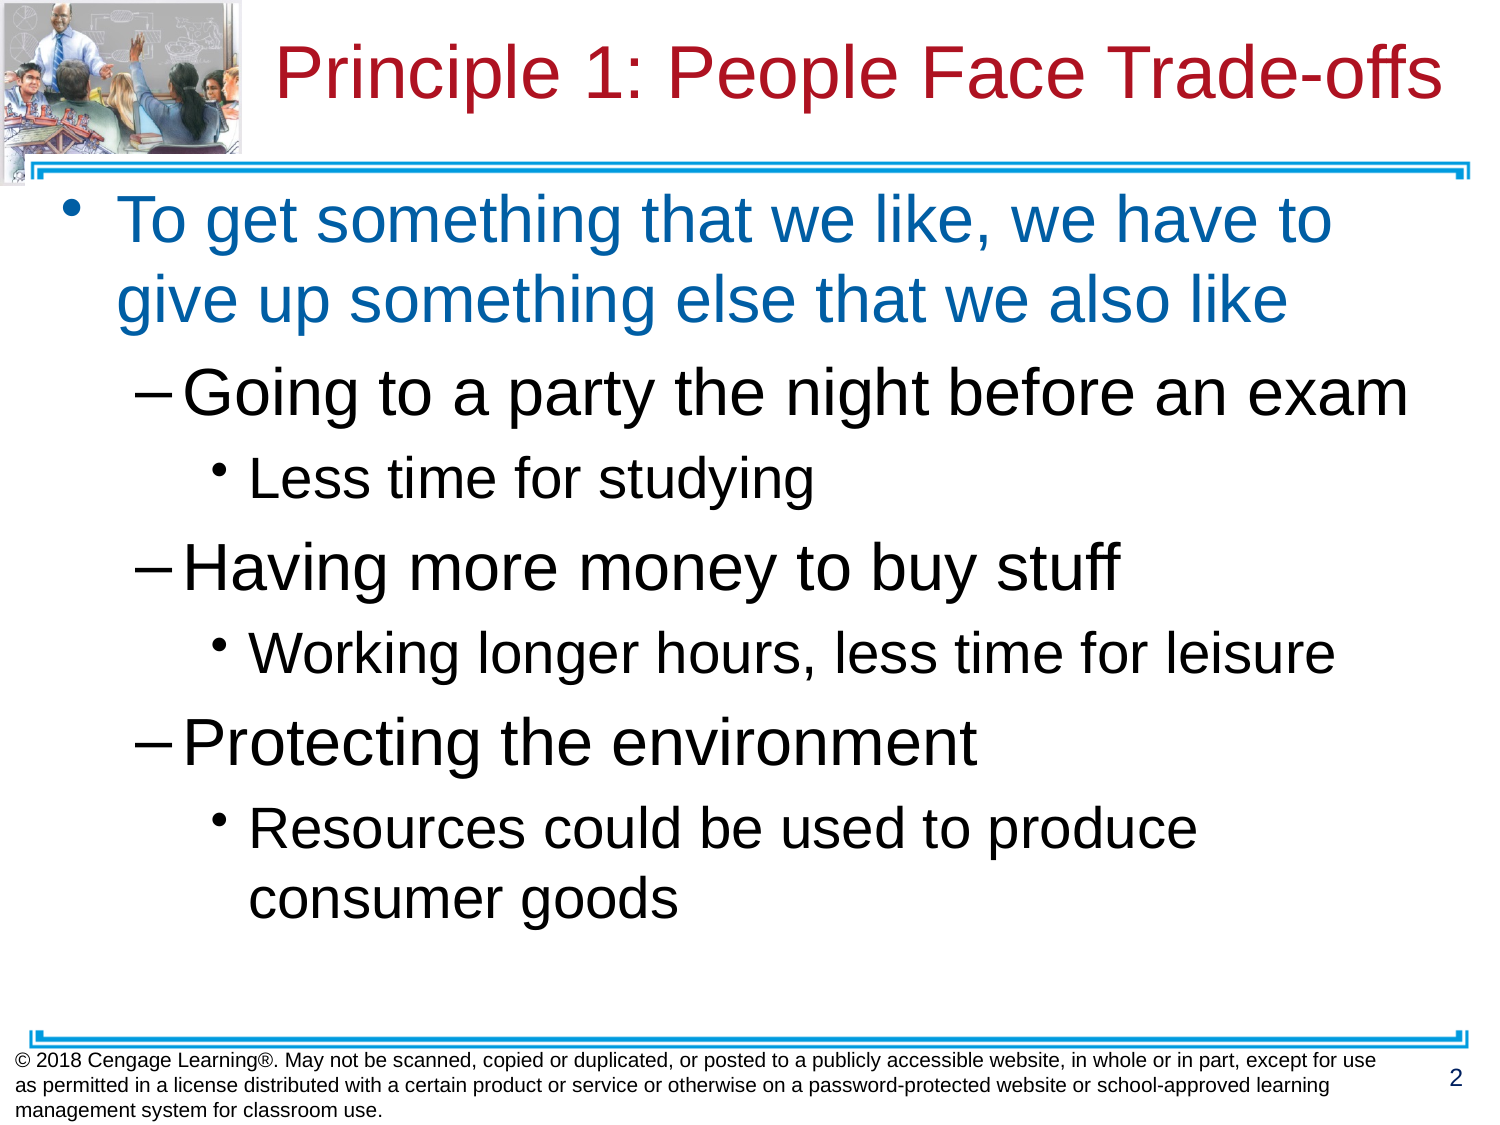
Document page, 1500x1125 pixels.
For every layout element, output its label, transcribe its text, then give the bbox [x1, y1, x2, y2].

slide_number 2 [1412, 1052, 1500, 1117]
picture [0, 0, 1475, 186]
footer © 2018 Cengage Learning®. May not be scanned, copied or duplicated, or posted to a publicly accessible website, in whole or in part, except for use as permitted in a license distributed with a certain product or service or otherwise on a password-protected website or school-approved learning management system for classroom use. [0, 1043, 1412, 1125]
list To get something that we like, we have to give up something else that we also like Going to a party the night before an exam Less time for studying Having more money to buy stuff Working longer hours, less time for leisure Protecting the environment Resources could be used to produce consumer goods [45, 168, 1455, 1055]
picture [1455, 1024, 1475, 1053]
picture [25, 1024, 45, 1043]
title Principle 1: People Face Trade-offs [219, 16, 1500, 158]
